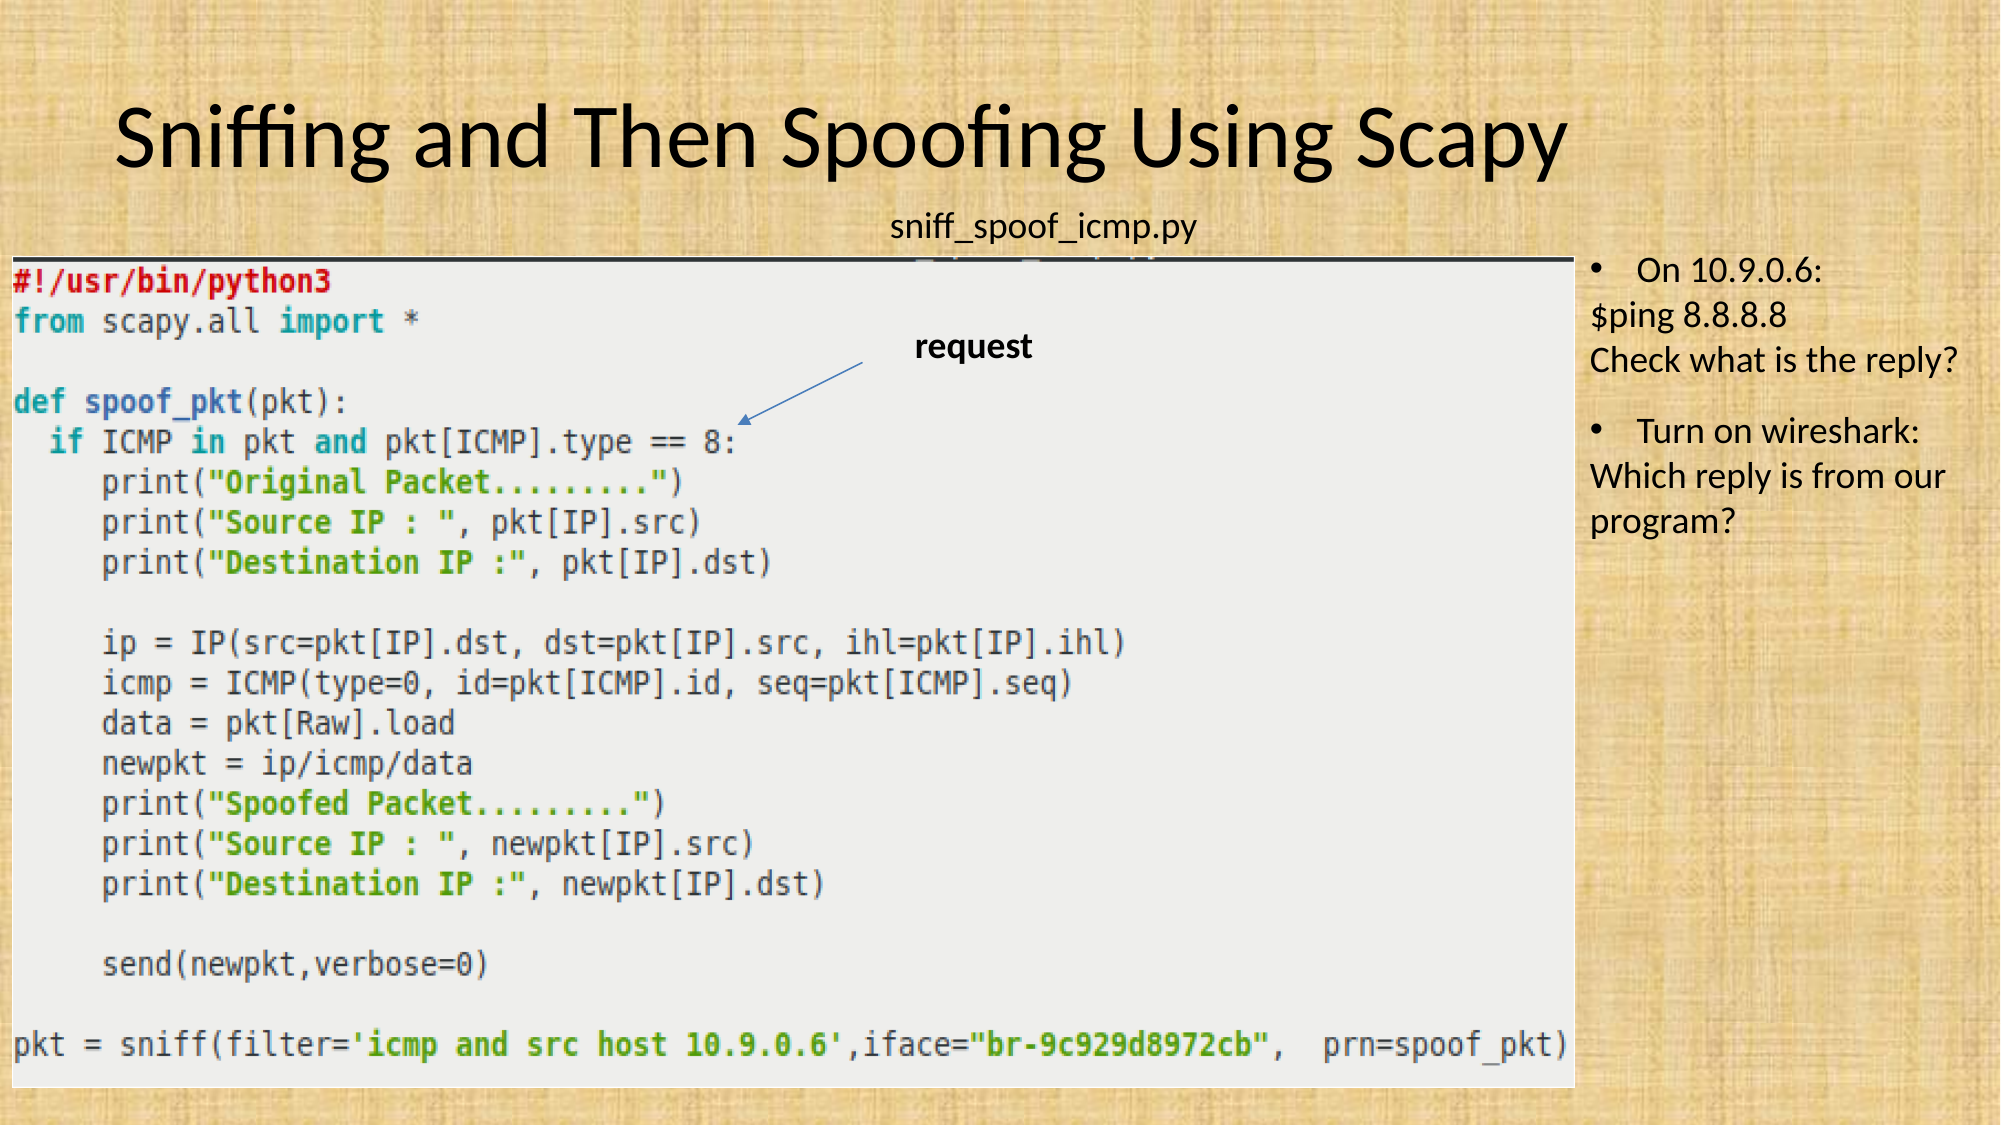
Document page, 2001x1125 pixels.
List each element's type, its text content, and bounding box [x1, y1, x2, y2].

text_box On 10.9.0.6: $ping 8.8.8.8 Check what is the reply? [1574, 237, 2000, 388]
title Sniffing and Then Spoofing Using Scapy [99, 37, 1900, 225]
picture [0, 0, 2001, 1125]
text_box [737, 362, 863, 426]
text_box sniff_spoof_icmp.py [875, 193, 1275, 253]
text_box Turn on wireshark: Which reply is from our program? [1579, 398, 2000, 549]
